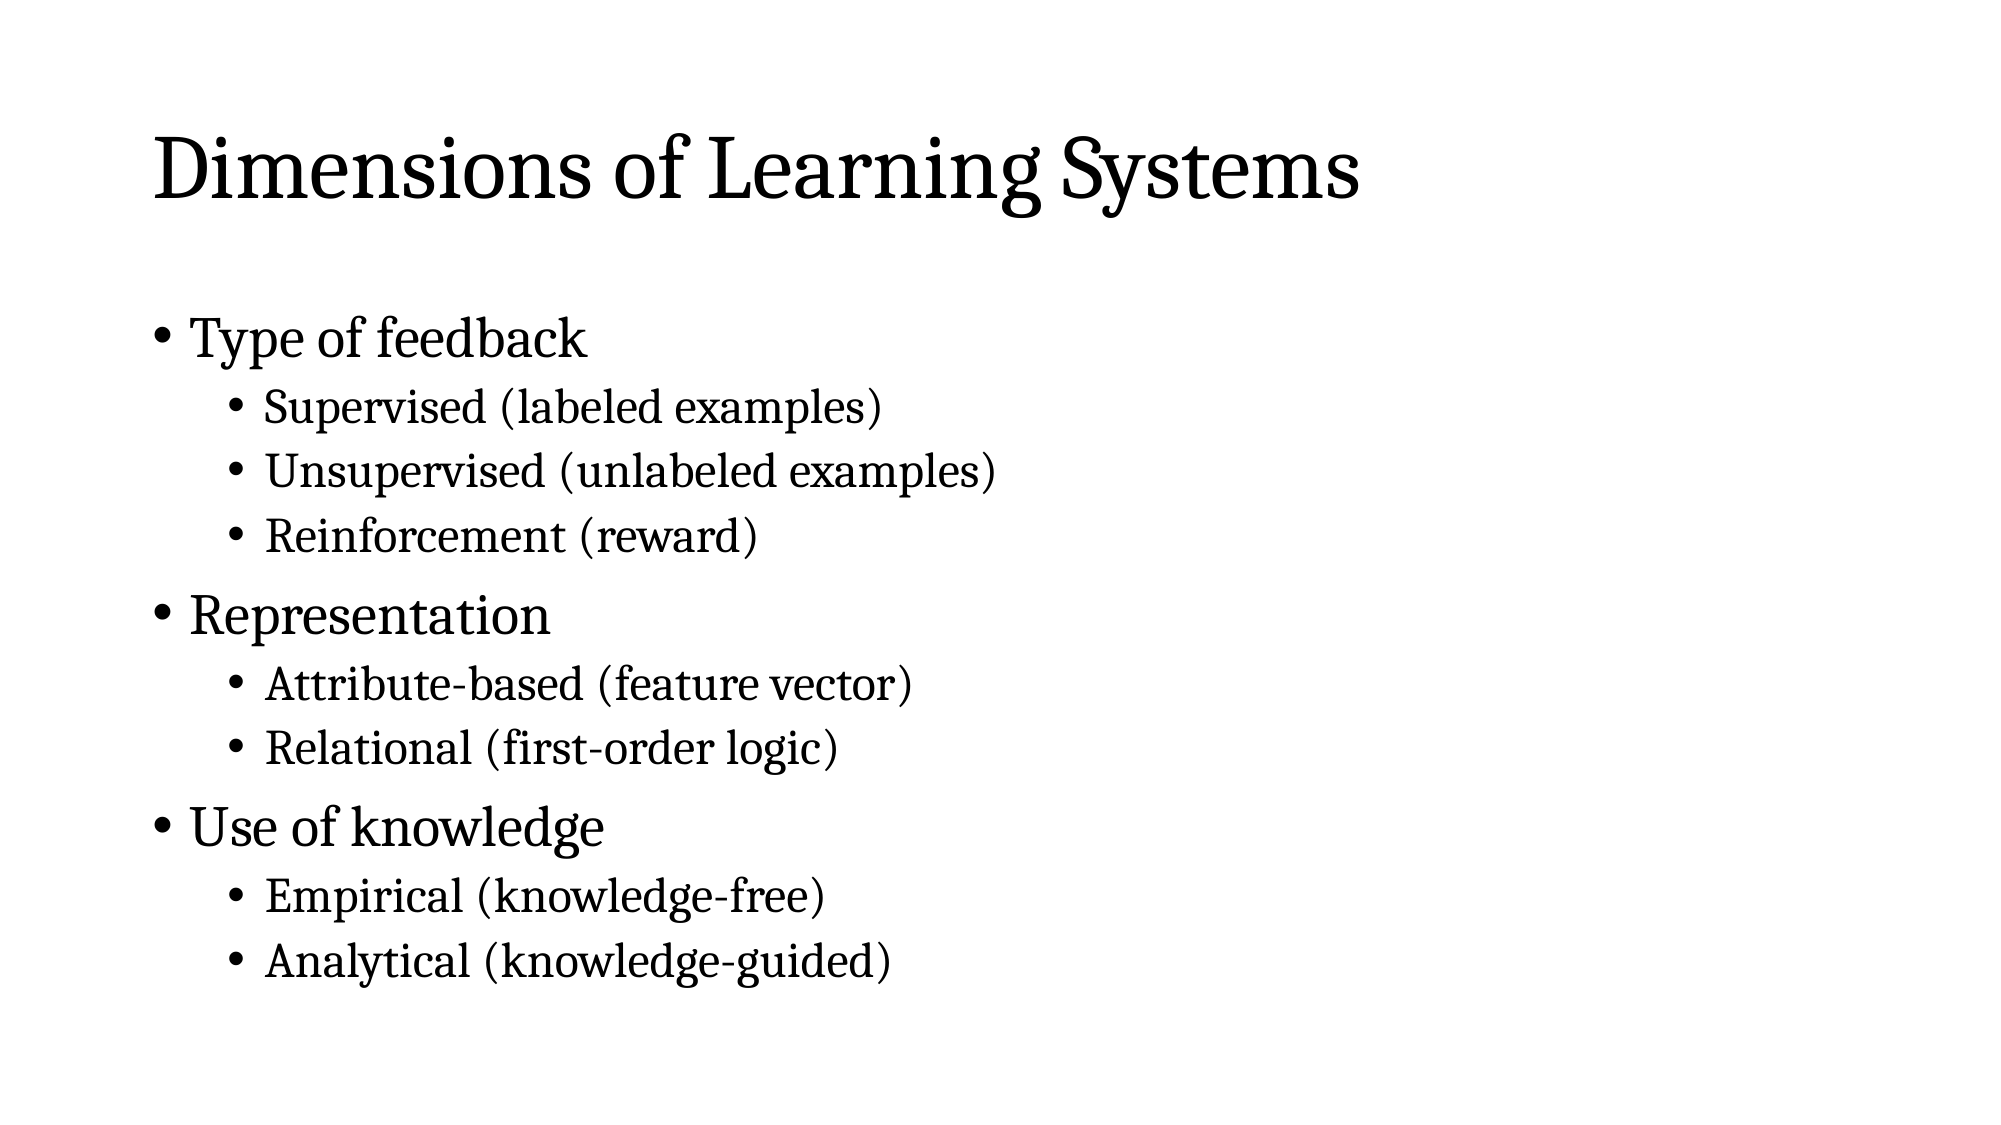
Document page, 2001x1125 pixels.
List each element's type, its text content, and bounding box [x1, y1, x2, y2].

list Type of feedback Supervised (labeled examples) Unsupervised (unlabeled examples) Reinforcement (reward) Representation Attribute-based (feature vector) Relational (first-order logic) Use of knowledge Empirical (knowledge-free) Analytical (knowledge-guided) [137, 299, 1863, 1014]
title Dimensions of Learning Systems [137, 59, 1863, 278]
